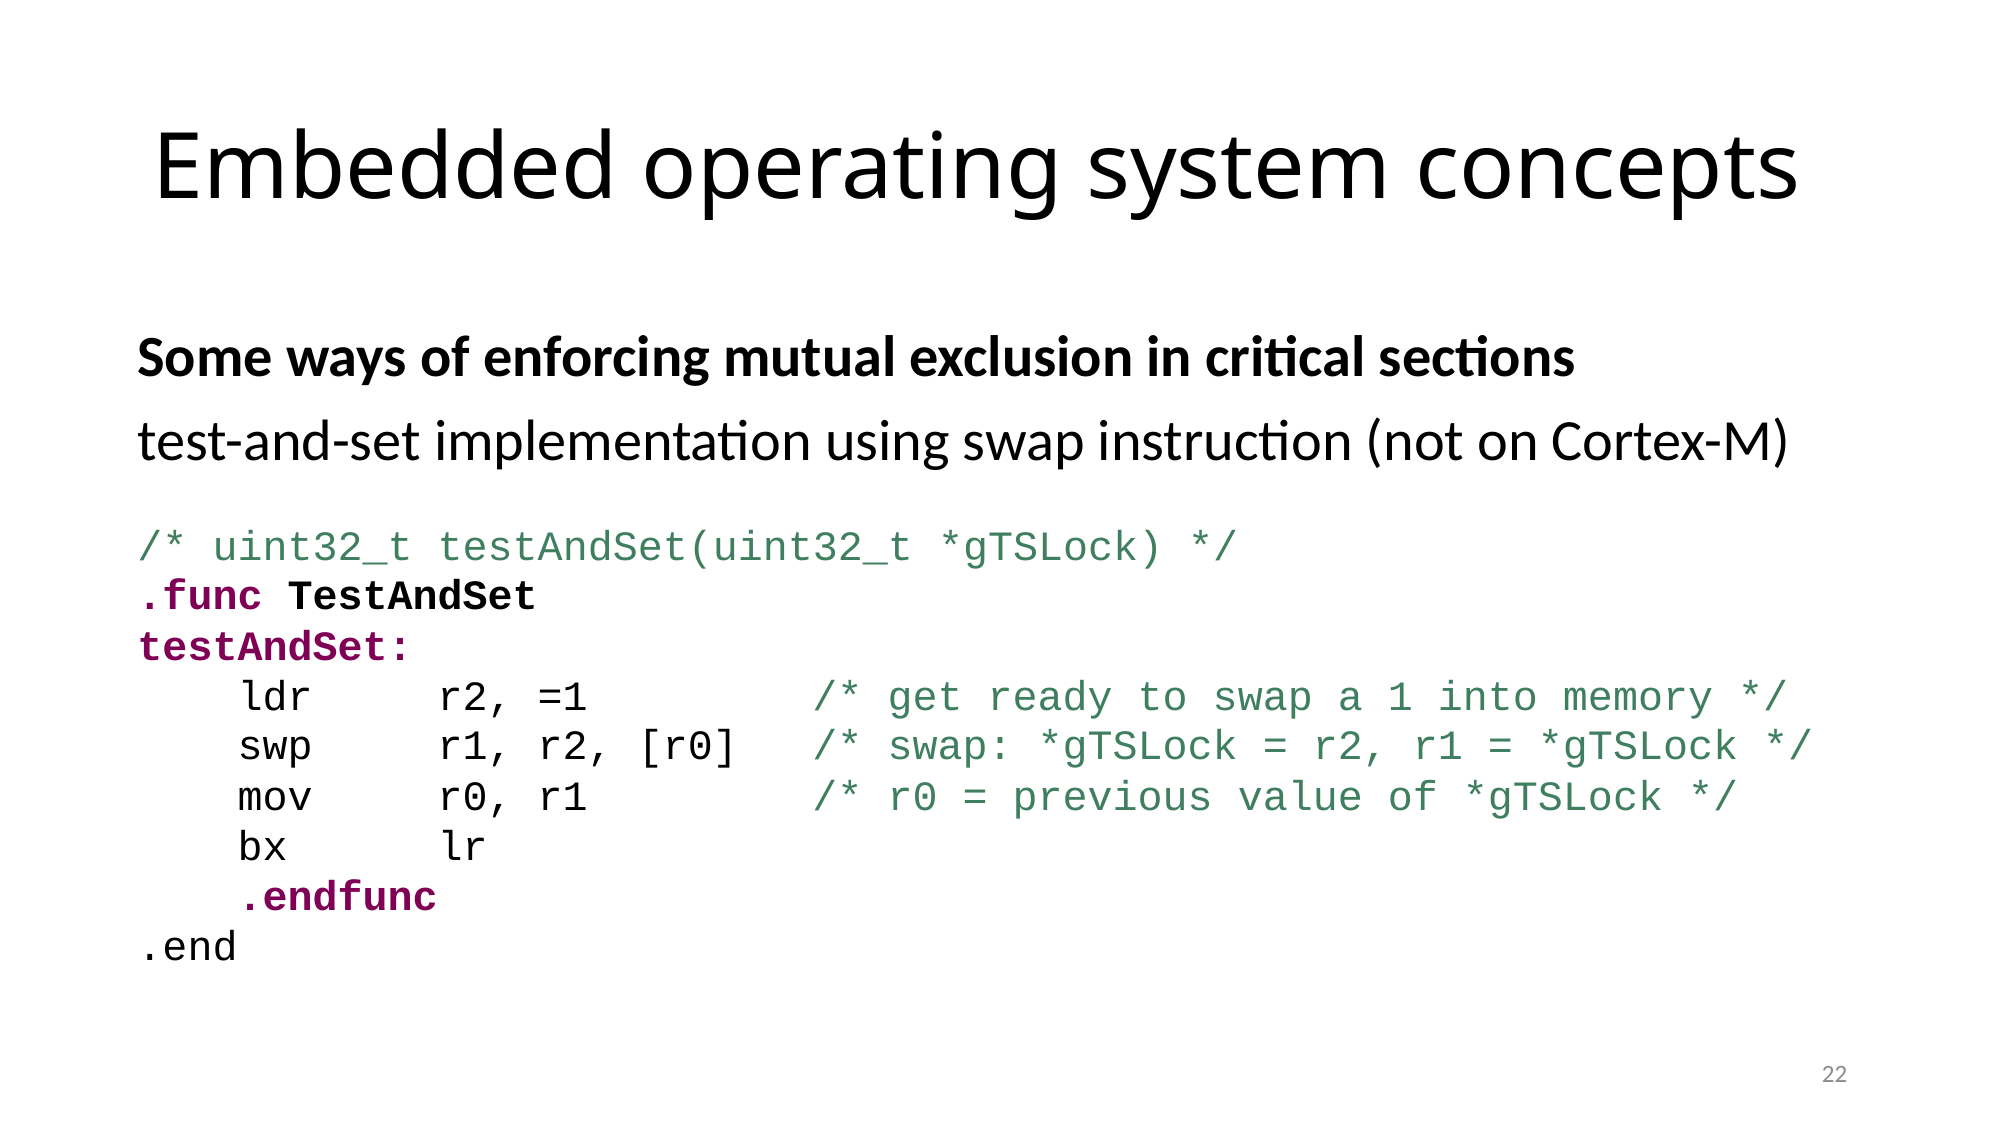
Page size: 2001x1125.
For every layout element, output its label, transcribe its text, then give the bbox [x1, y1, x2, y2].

slide_number 22 [1412, 1042, 1863, 1103]
text_box Some ways of enforcing mutual exclusion in critical sections test-and-set implementation using swap instruction (not on Cortex-M) /* uint32_t testAndSet(uint32_t *gTSLock) */ .func TestAndSet testAndSet: ldr r2, =1 /* get ready to swap a 1 into memory */ swp r1, r2, [r0] /* swap: *gTSLock = r2, r1 = *gTSLock */ mov r0, r1 /* r0 = previous value of *gTSLock */ bx lr .endfunc .end [122, 319, 1828, 976]
title Embedded operating system concepts [137, 59, 1863, 278]
